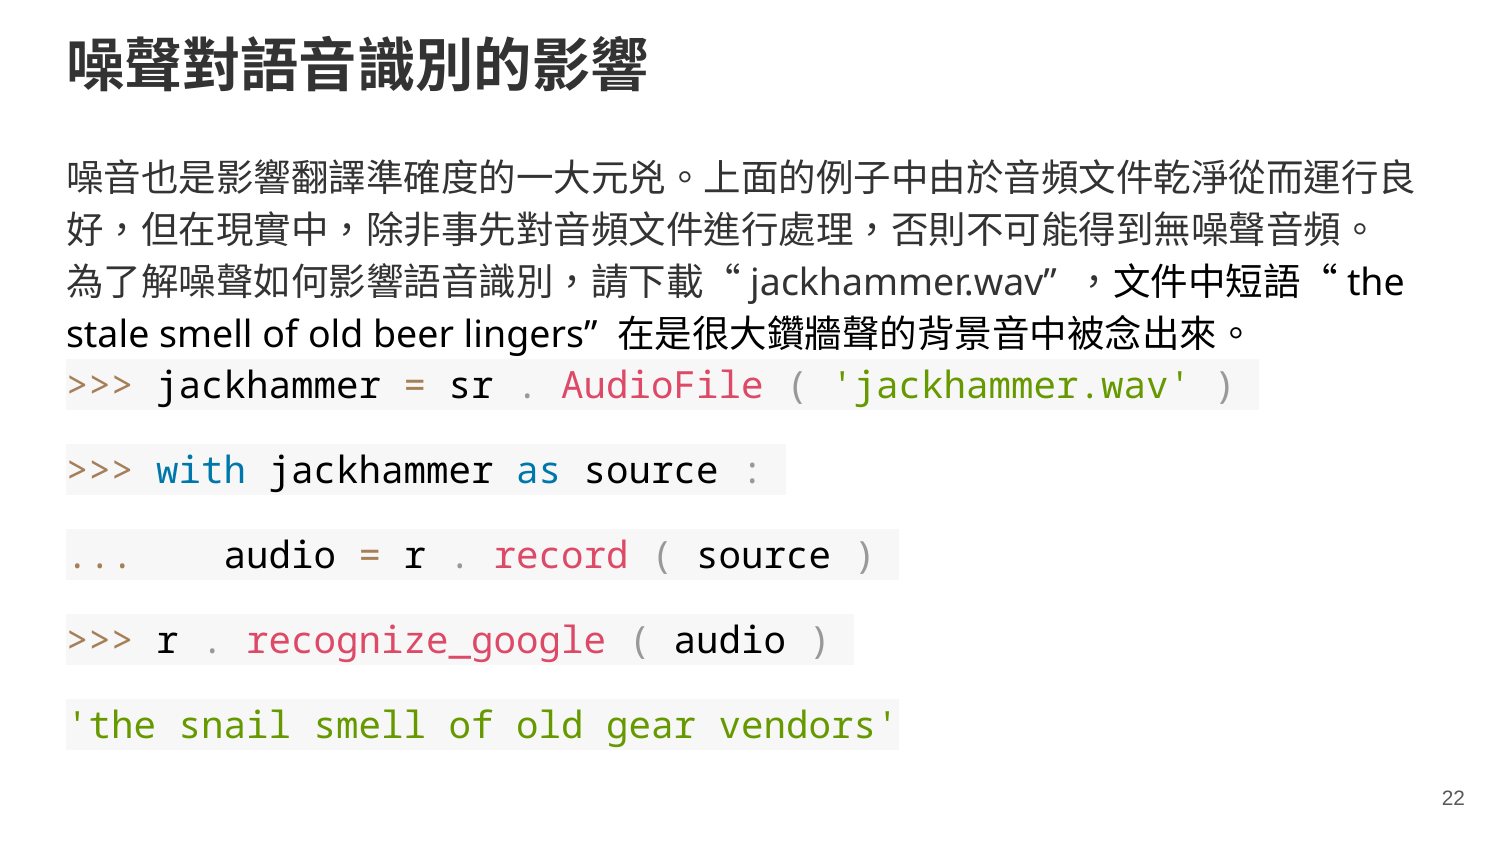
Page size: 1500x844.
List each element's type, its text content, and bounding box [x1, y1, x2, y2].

title 噪聲對語音識別的影響 [51, 12, 1449, 107]
list 噪音也是影響翻譯準確度的一大元兇。上面的例子中由於音頻文件乾淨從而運行良好，但在現實中，除非事先對音頻文件進行處理，否則不可能得到無噪聲音頻。 為了解噪聲如何影響語音識別，請下載“jackhammer.wav” ，文件中短語“the stale smell of old beer lingers” 在是很大鑽牆聲的背景音中被念出來。 >>> jackhammer = sr . AudioFile ( 'jackhammer.wav' ) >>> with jackhammer as source : ... audio = r . record ( source ) >>> r . recognize_google ( audio ) 'the snail smell of old gear vendors' [51, 132, 1449, 817]
slide_number ‹#› [1389, 764, 1480, 830]
